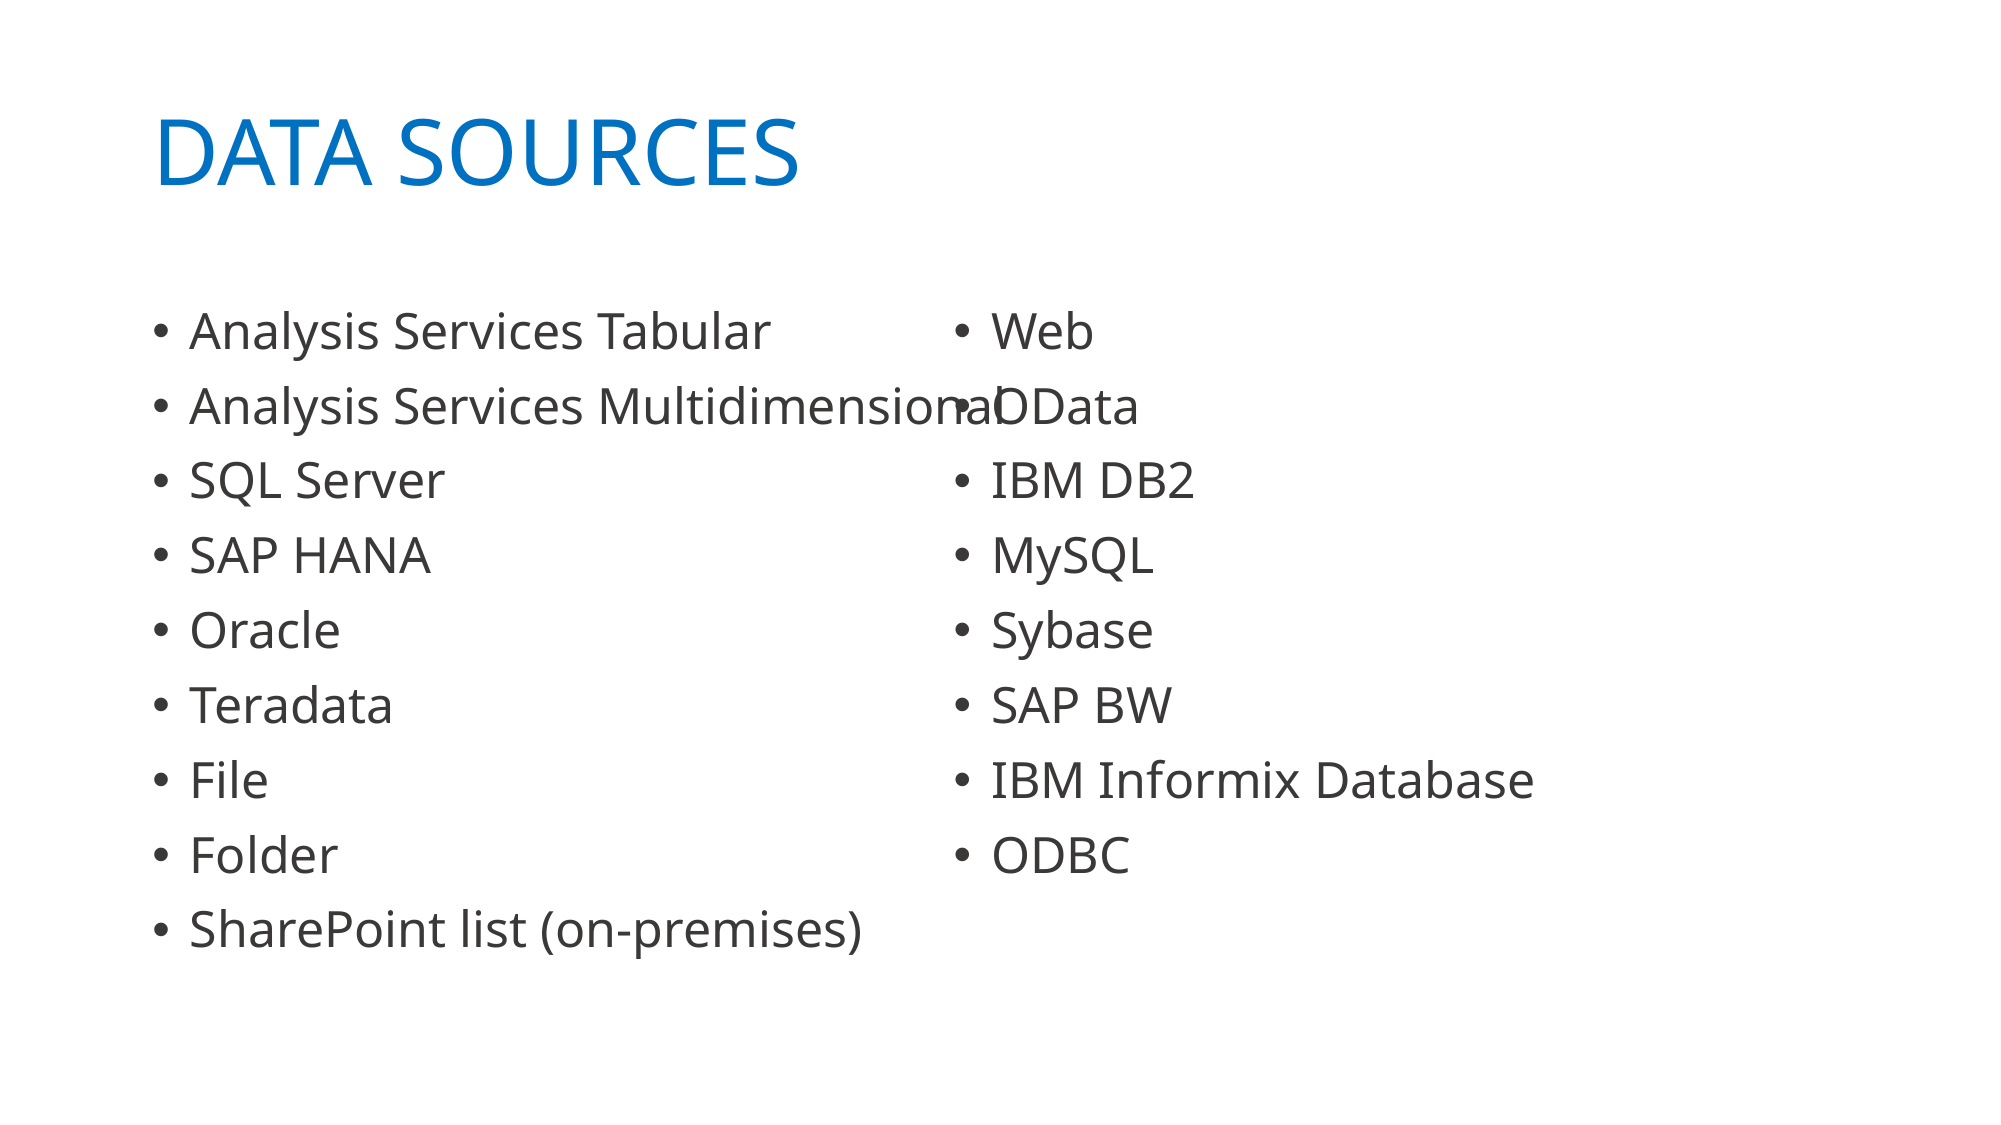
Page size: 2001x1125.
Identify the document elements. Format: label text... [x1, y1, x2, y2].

text_box Web OData IBM DB2 MySQL Sybase SAP BW IBM Informix Database ODBC [938, 298, 1863, 1014]
list Analysis Services Tabular Analysis Services Multidimensional SQL Server SAP HANA Oracle Teradata File Folder SharePoint list (on-premises) [137, 298, 938, 1014]
title DATA SOURCES [137, 59, 1863, 253]
